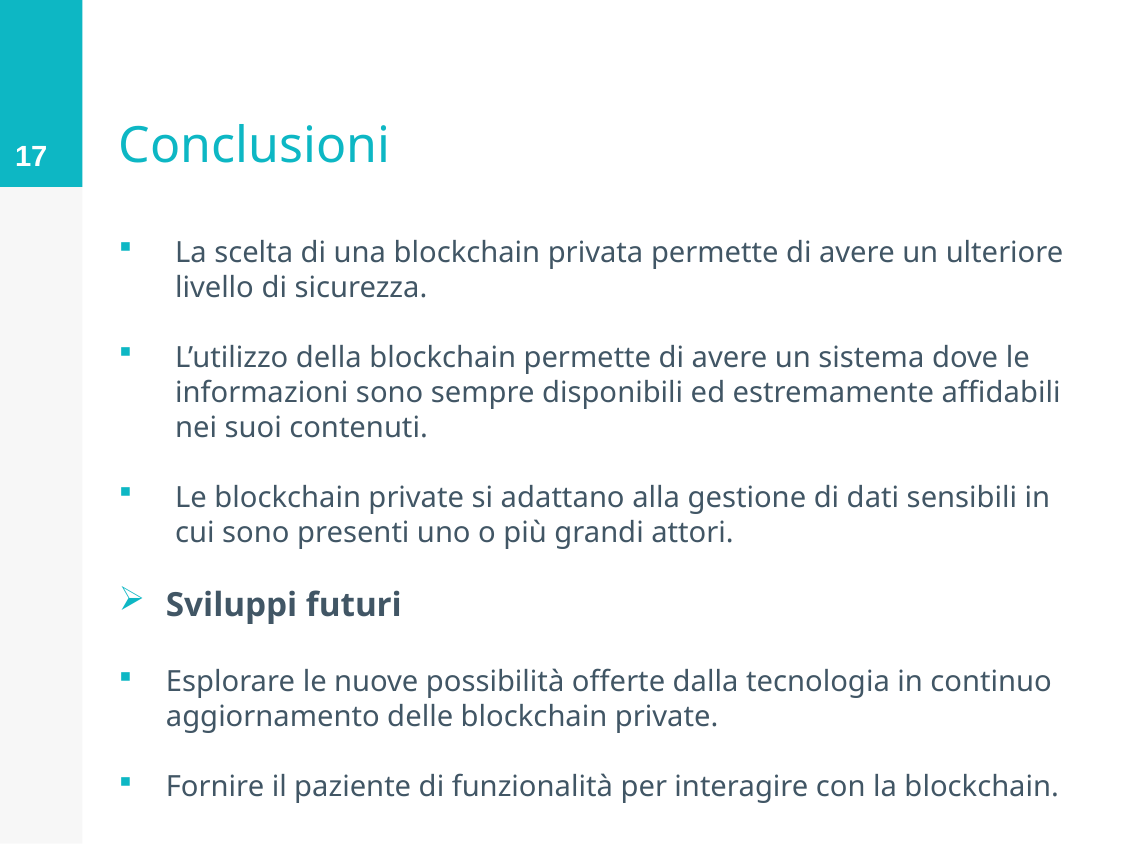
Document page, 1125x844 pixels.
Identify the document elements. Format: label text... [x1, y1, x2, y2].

list La scelta di una blockchain privata permette di avere un ulteriore livello di sicurezza. L’utilizzo della blockchain permette di avere un sistema dove le informazioni sono sempre disponibili ed estremamente affidabili nei suoi contenuti. Le blockchain private si adattano alla gestione di dati sensibili in cui sono presenti uno o più grandi attori. Sviluppi futuri Esplorare le nuove possibilità offerte dalla tecnologia in continuo aggiornamento delle blockchain private. Fornire il paziente di funzionalità per interagire con la blockchain. [103, 218, 1085, 808]
title Conclusioni [103, 0, 541, 188]
slide_number 17 [0, 0, 83, 187]
